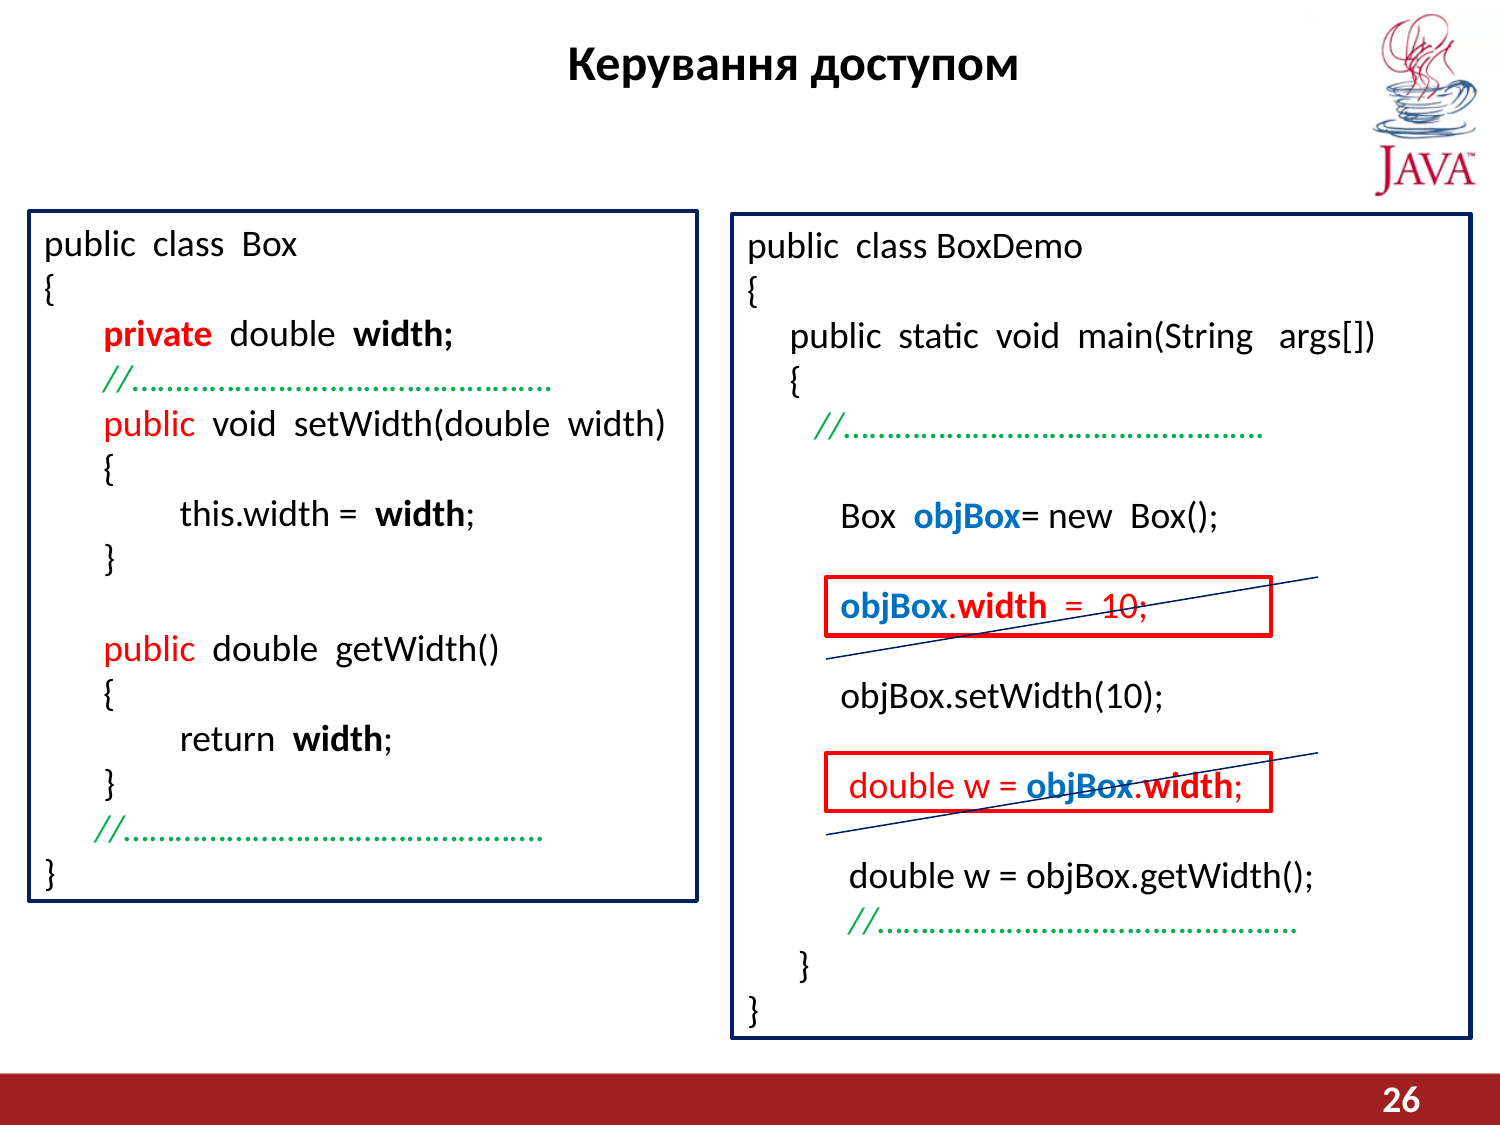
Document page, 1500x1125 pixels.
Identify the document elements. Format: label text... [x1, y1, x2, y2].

text_box Керування доступом [553, 23, 1047, 99]
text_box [825, 752, 1319, 836]
text_box public class Вох { private double width; //…………………………………………. public void setWidth(double width) { this.width = width; } public double getWidth() { return width; } //…………………………………………. } [29, 211, 698, 901]
text_box public class BoxDemo { public static void main(String args[]) { //…………………………………………. Вох objBox= new Вох(); objBox.width = 10; objBox.setWidth(10); double w = objBox.width; double w = objBox.getWidth(); //…………………………………………. } } [732, 213, 1471, 1039]
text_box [825, 576, 1319, 660]
picture [0, 0, 1500, 1125]
